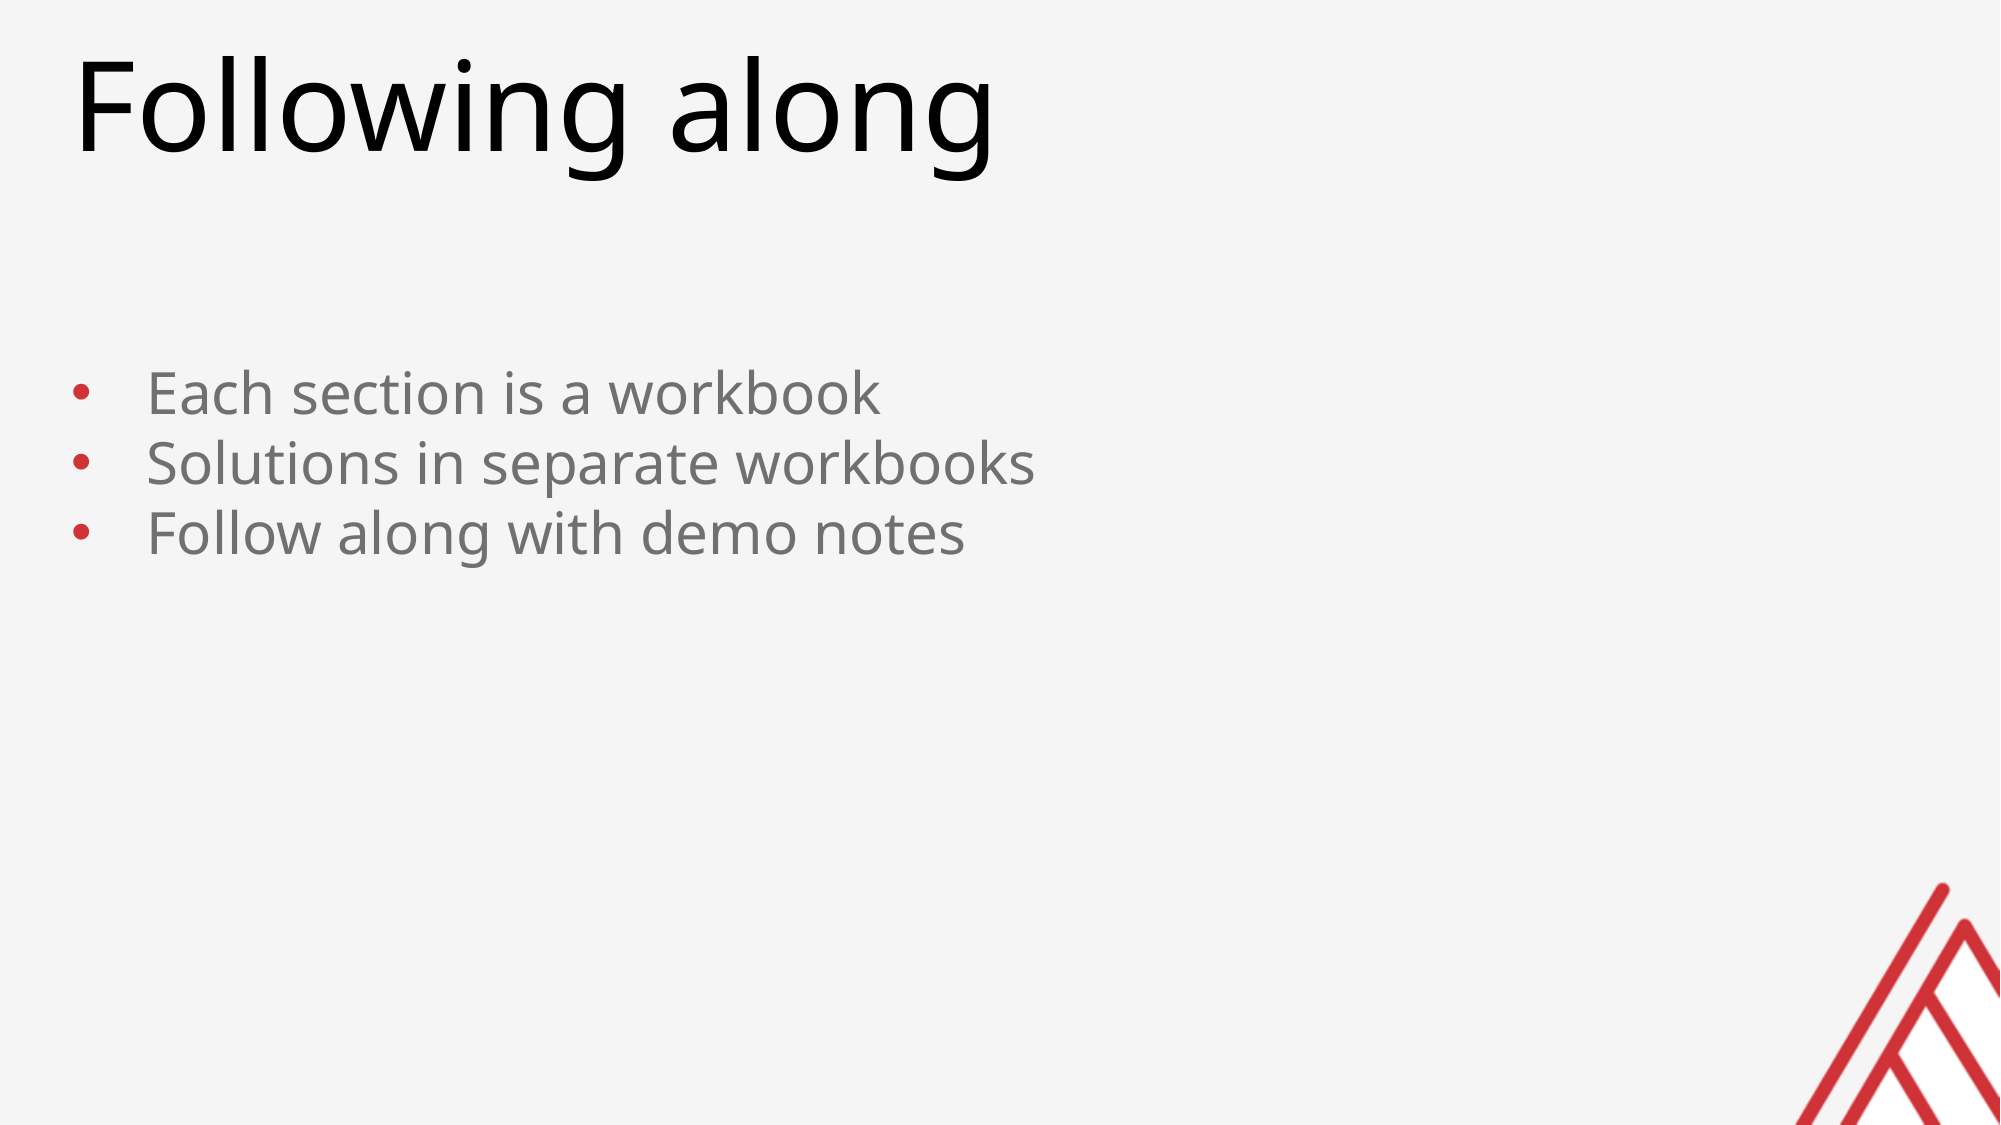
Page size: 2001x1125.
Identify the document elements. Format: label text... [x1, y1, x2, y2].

picture [1786, 881, 2000, 1125]
text_box Each section is a workbook Solutions in separate workbooks Follow along with demo notes [56, 349, 1631, 574]
text_box Following along [56, 18, 1368, 184]
